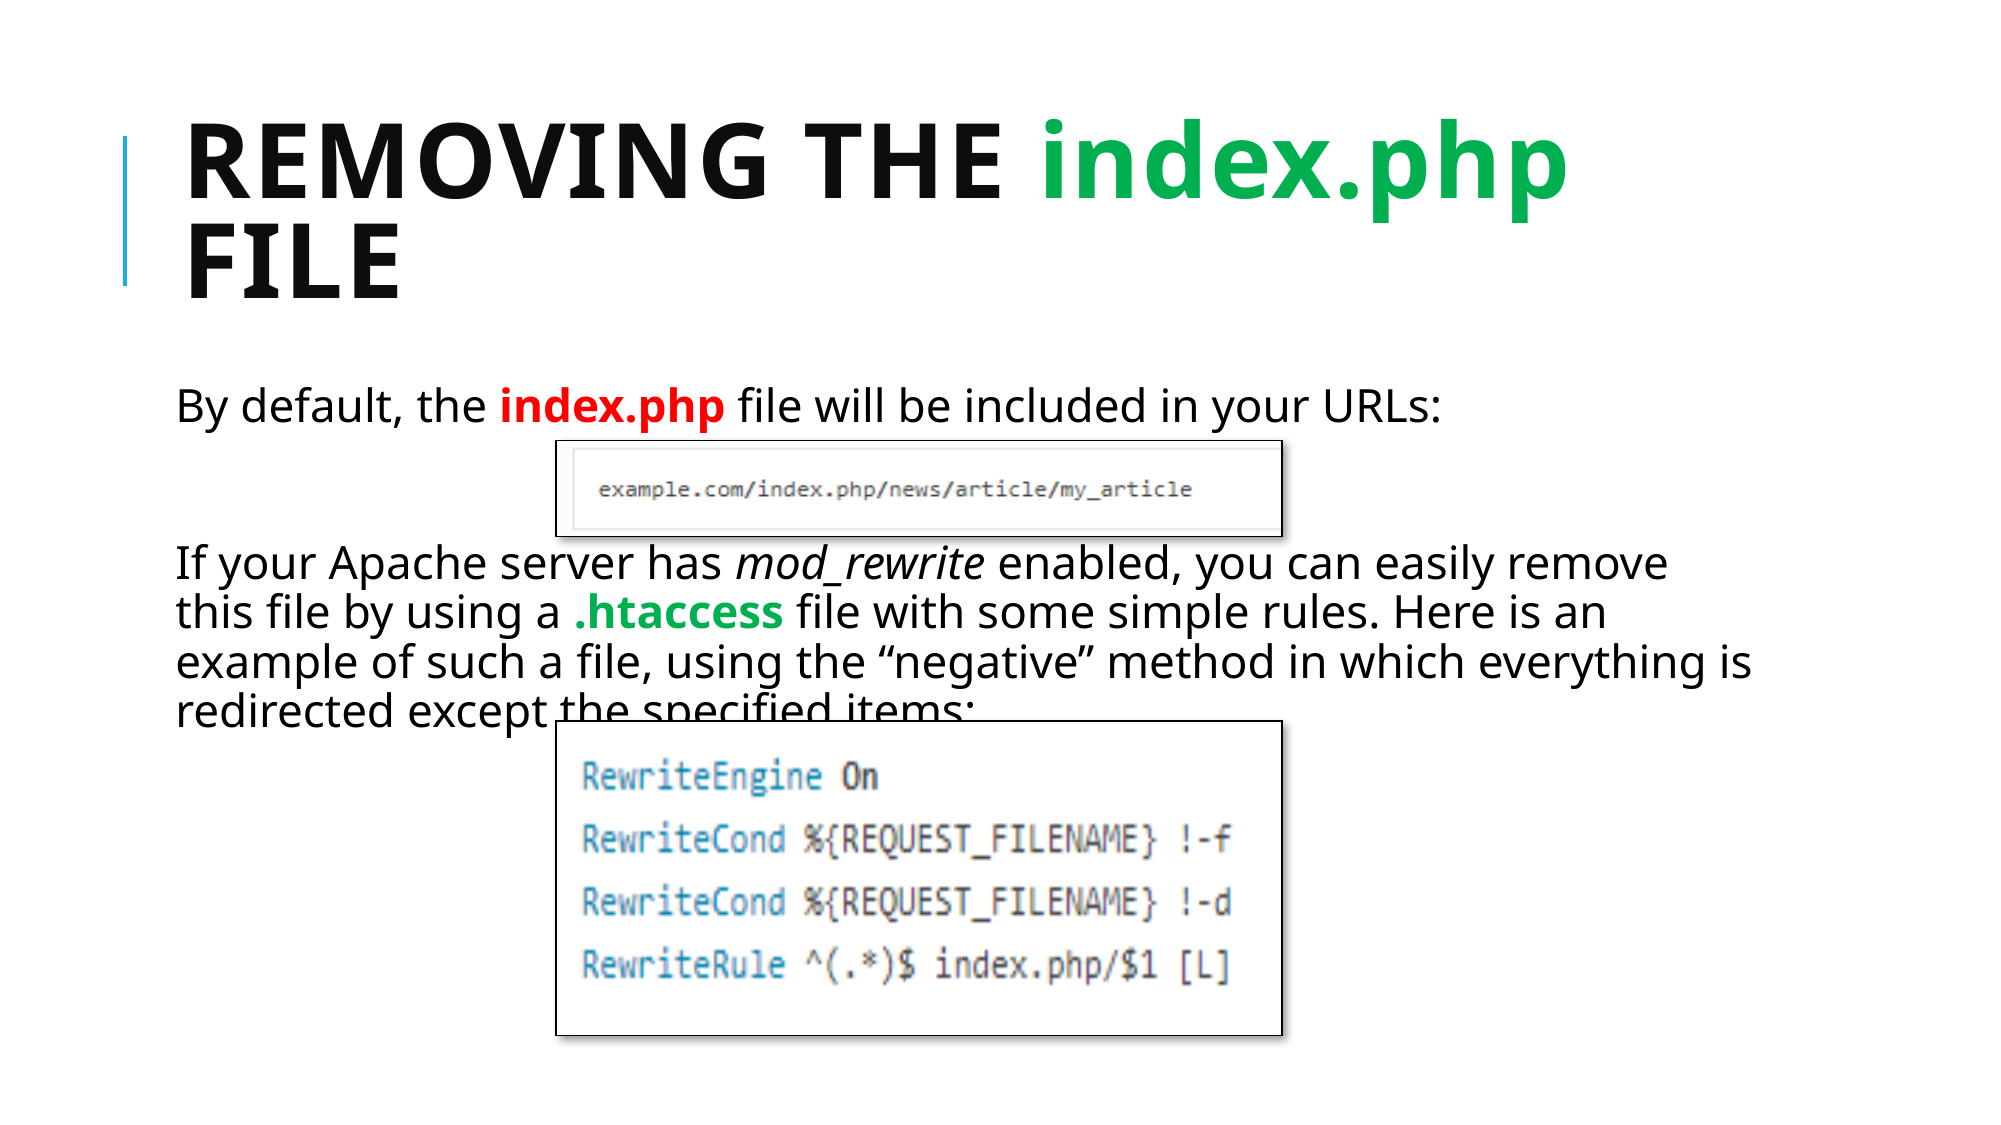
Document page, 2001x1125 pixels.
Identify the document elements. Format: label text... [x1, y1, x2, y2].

picture [556, 441, 1282, 537]
title Removing the index.php file [168, 96, 1763, 342]
picture [556, 721, 1282, 1036]
list By default, the index.php file will be included in your URLs: If your Apache server has mod_rewrite enabled, you can easily remove this file by using a .htaccess file with some simple rules. Here is an example of such a file, using the “negative” method in which everything is redirected except the specified items: [168, 375, 1763, 1035]
